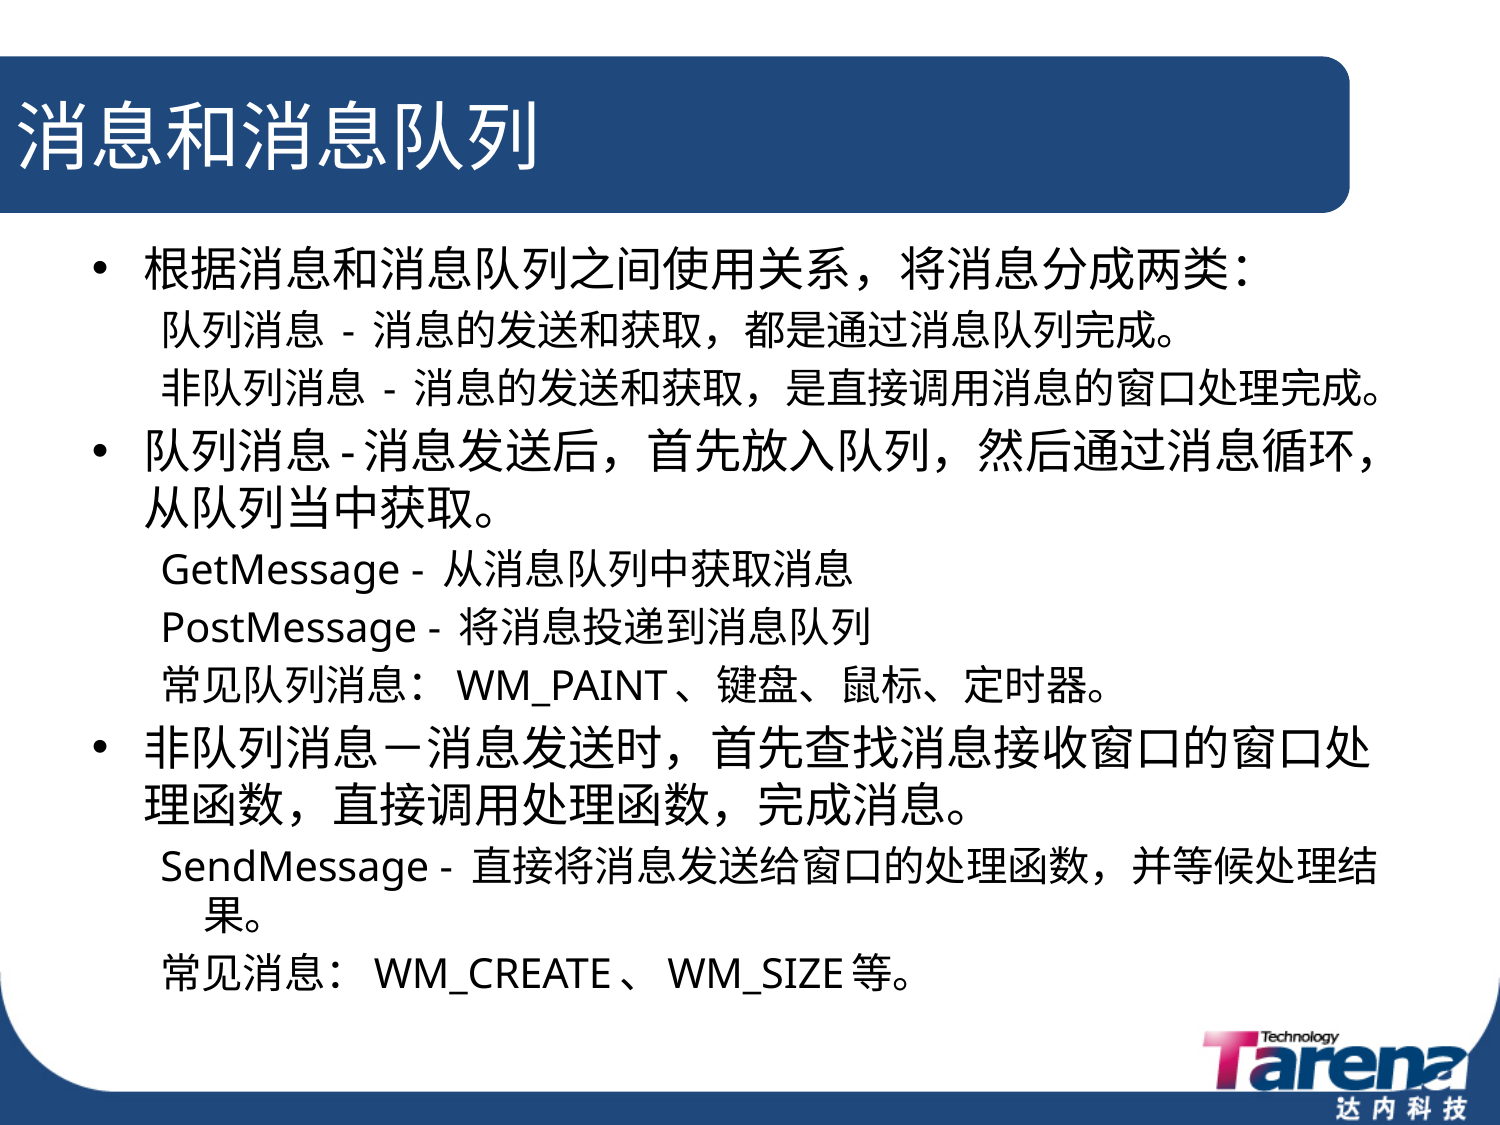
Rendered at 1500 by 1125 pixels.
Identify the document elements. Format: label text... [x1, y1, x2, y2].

title 消息和消息队列 [0, 58, 1346, 212]
list 根据消息和消息队列之间使用关系，将消息分成两类： 队列消息 - 消息的发送和获取，都是通过消息队列完成。 非队列消息 - 消息的发送和获取，是直接调用消息的窗口处理完成。 队列消息-消息发送后，首先放入队列，然后通过消息循环，从队列当中获取。 GetMessage - 从消息队列中获取消息 PostMessage - 将消息投递到消息队列 常见队列消息：WM_PAINT、键盘、鼠标、定时器。 非队列消息－消息发送时，首先查找消息接收窗口的窗口处理函数，直接调用处理函数，完成消息。 SendMessage - 直接将消息发送给窗口的处理函数，并等候处理结果。 常见消息：WM_CREATE、WM_SIZE等。 [76, 231, 1428, 1017]
picture [0, 0, 1500, 1125]
